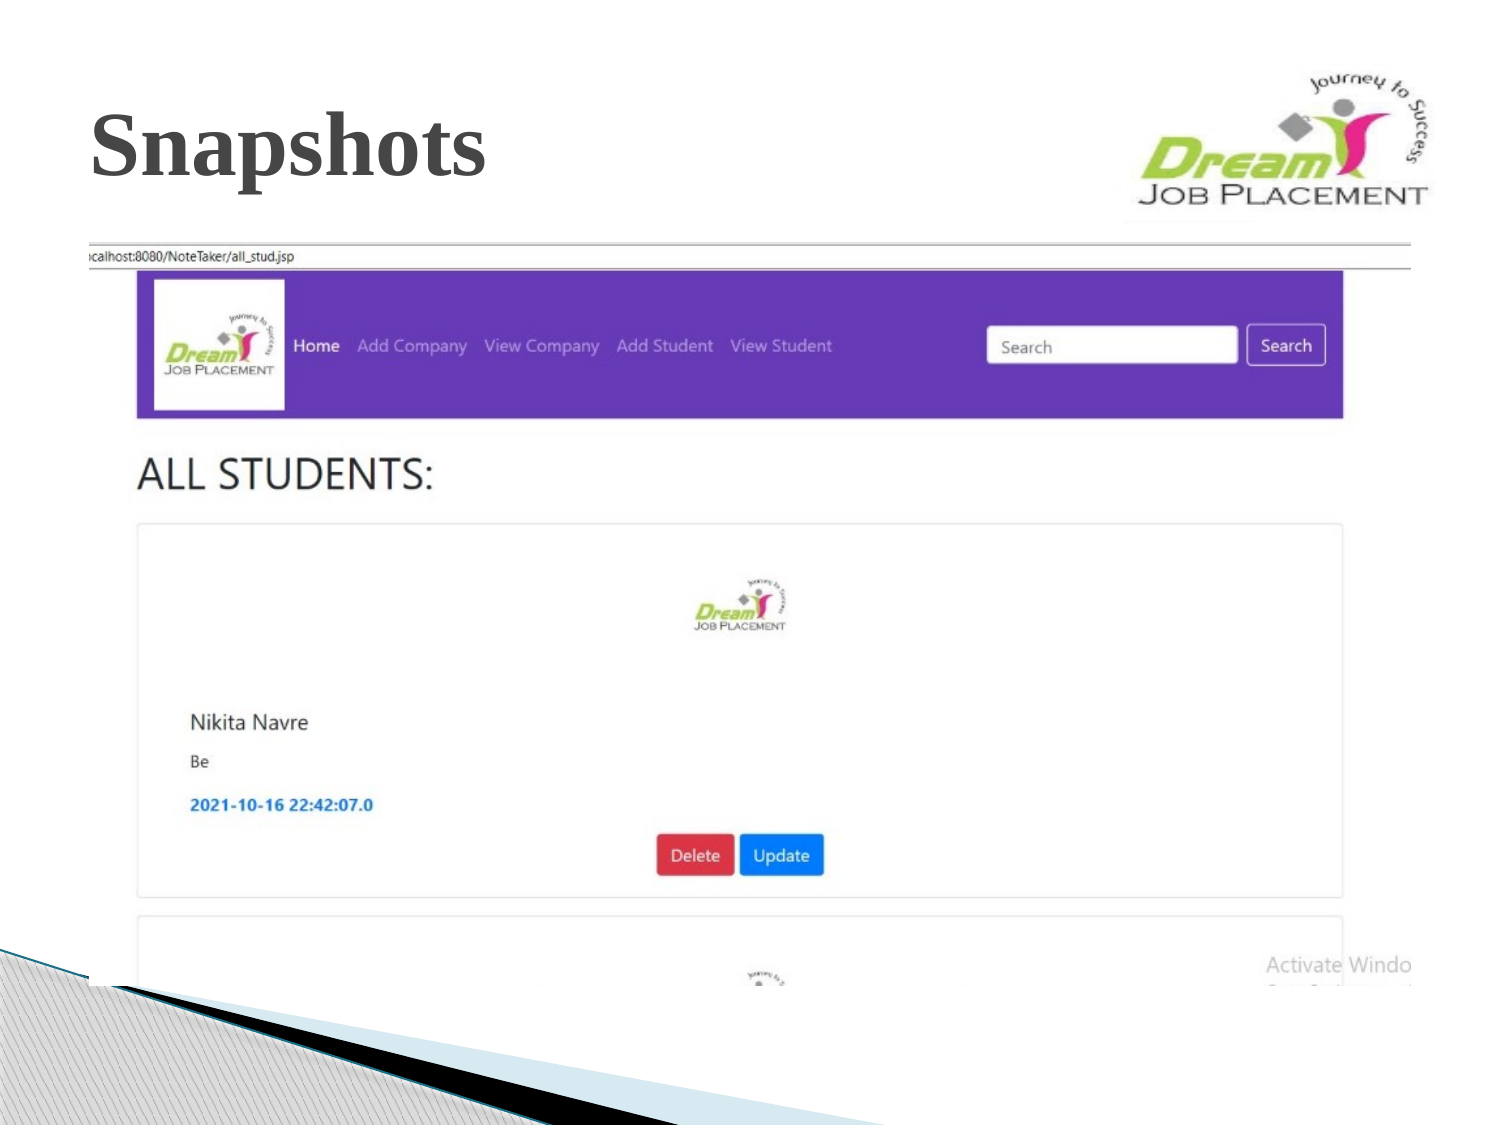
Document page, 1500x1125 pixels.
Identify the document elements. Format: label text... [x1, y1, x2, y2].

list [88, 242, 1412, 986]
title Snapshots [75, 45, 1106, 233]
picture [1112, 0, 1457, 282]
